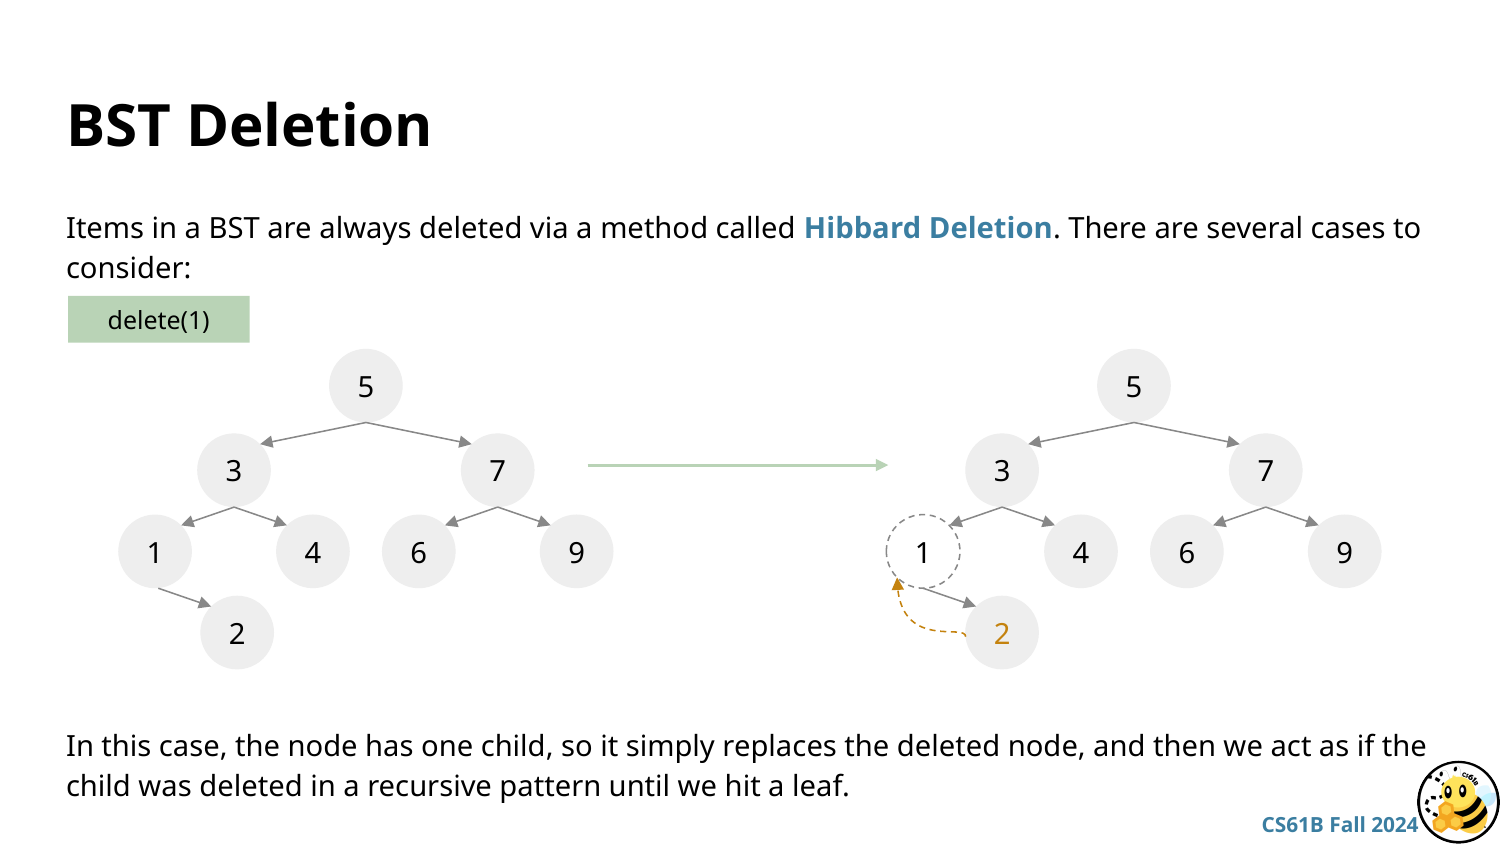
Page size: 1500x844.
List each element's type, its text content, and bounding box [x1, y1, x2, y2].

text_box 1 [886, 514, 961, 576]
list In this case, the node has one child, so it simply replaces the deleted node, and then we act as if the child was deleted in a recursive pattern until we hit a leaf. [51, 707, 1449, 801]
text_box 2 [200, 597, 275, 670]
text_box 2 [966, 595, 1039, 670]
text_box 3 [965, 433, 1039, 505]
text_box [118, 348, 614, 589]
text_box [896, 577, 966, 637]
text_box 7 [1228, 433, 1303, 505]
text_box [158, 588, 212, 607]
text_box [1265, 506, 1319, 526]
picture [1417, 760, 1500, 844]
text_box 5 [1097, 348, 1171, 420]
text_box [1133, 422, 1241, 445]
text_box 4 [1044, 514, 1118, 589]
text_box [948, 506, 1000, 526]
text_box 9 [1307, 514, 1382, 589]
text_box 6 [1150, 514, 1224, 589]
text_box delete(1) [68, 295, 250, 343]
list Items in a BST are always deleted via a method called Hibbard Deletion. There are several cases to consider: [51, 189, 1449, 271]
title BST Deletion [51, 72, 1449, 167]
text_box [1001, 506, 1056, 526]
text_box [1027, 422, 1131, 445]
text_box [969, 588, 977, 607]
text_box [1212, 506, 1264, 526]
